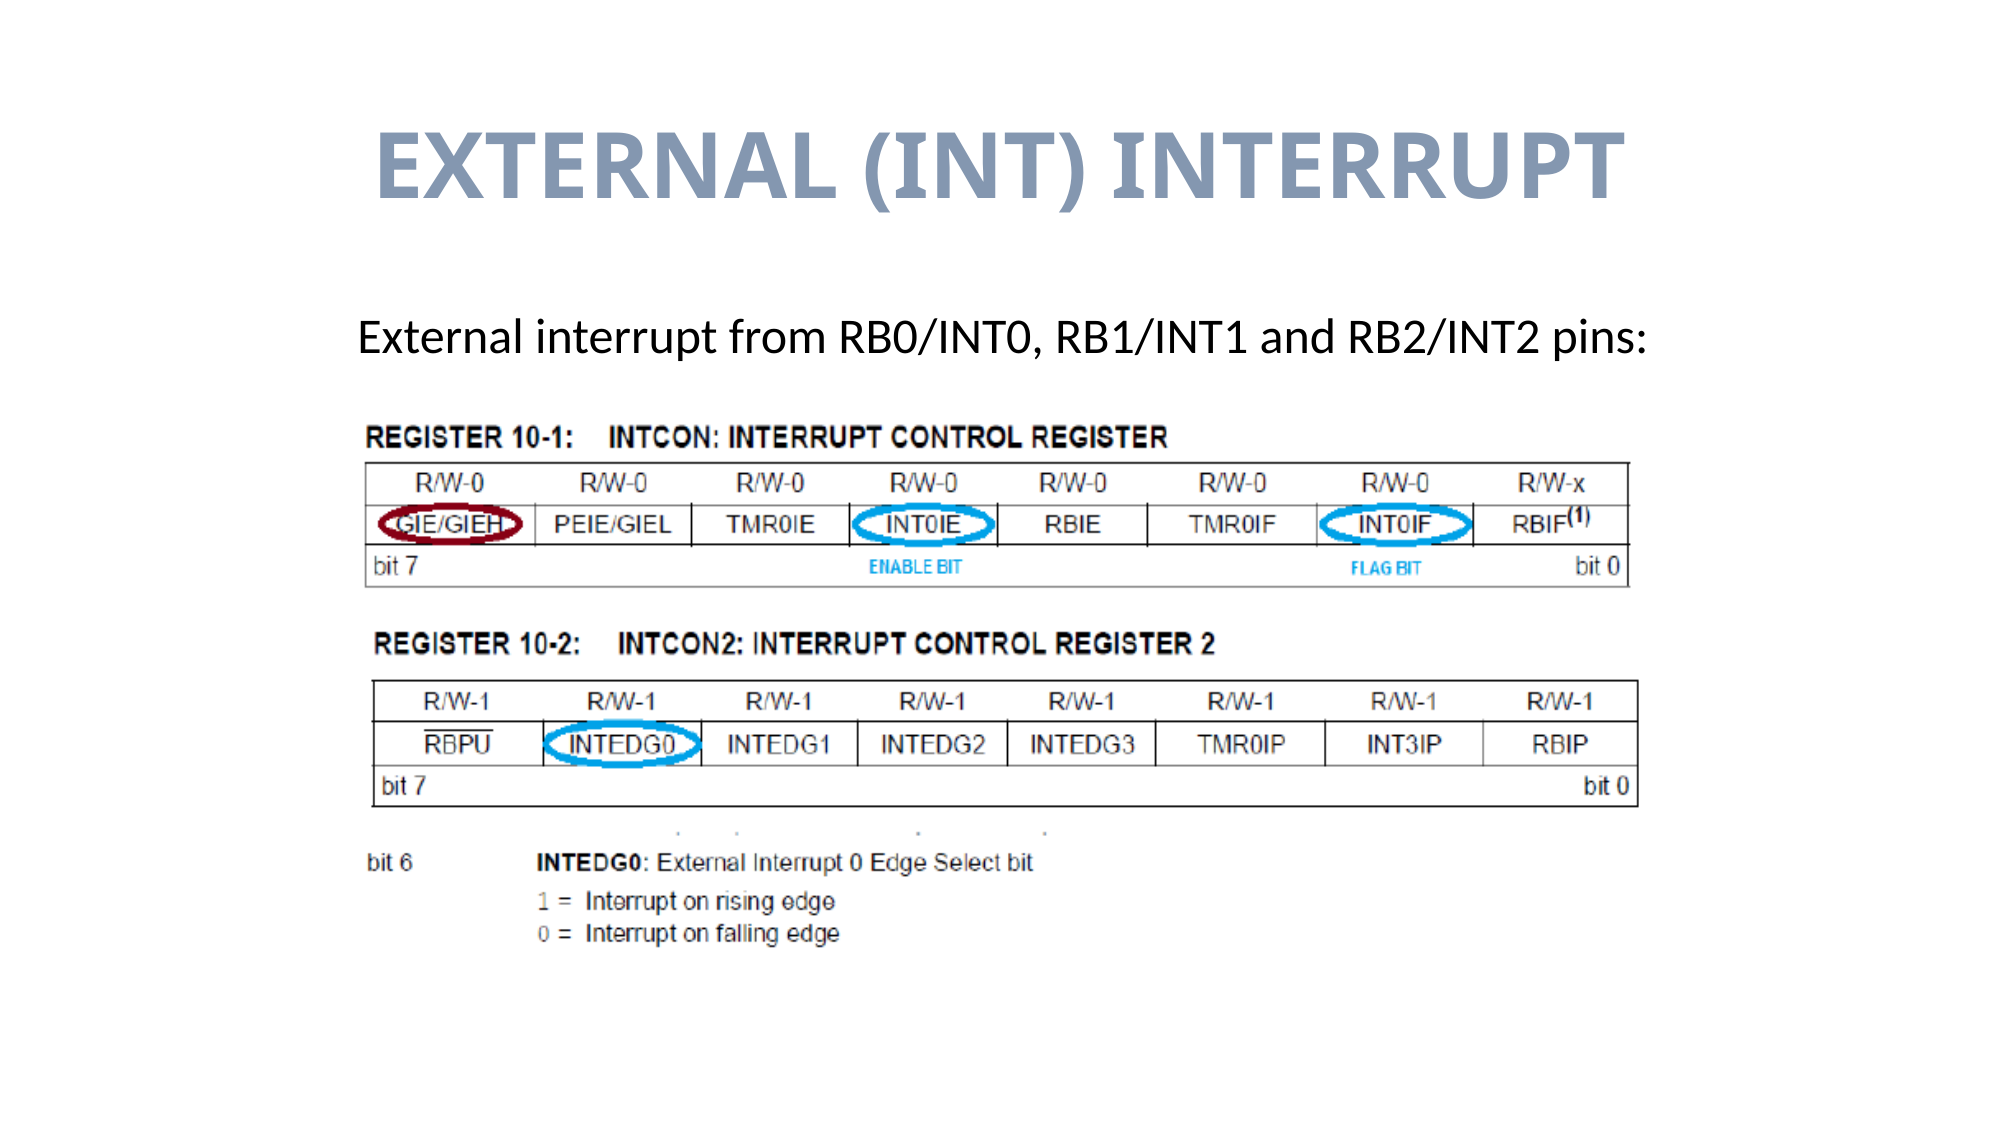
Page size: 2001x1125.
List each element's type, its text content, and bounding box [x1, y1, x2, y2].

text_box External interrupt from RB0/INT0, RB1/INT1 and RB2/INT2 pins: [165, 296, 1841, 371]
title EXTERNAL (INT) INTERRUPT [137, 59, 1863, 278]
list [352, 404, 1662, 974]
